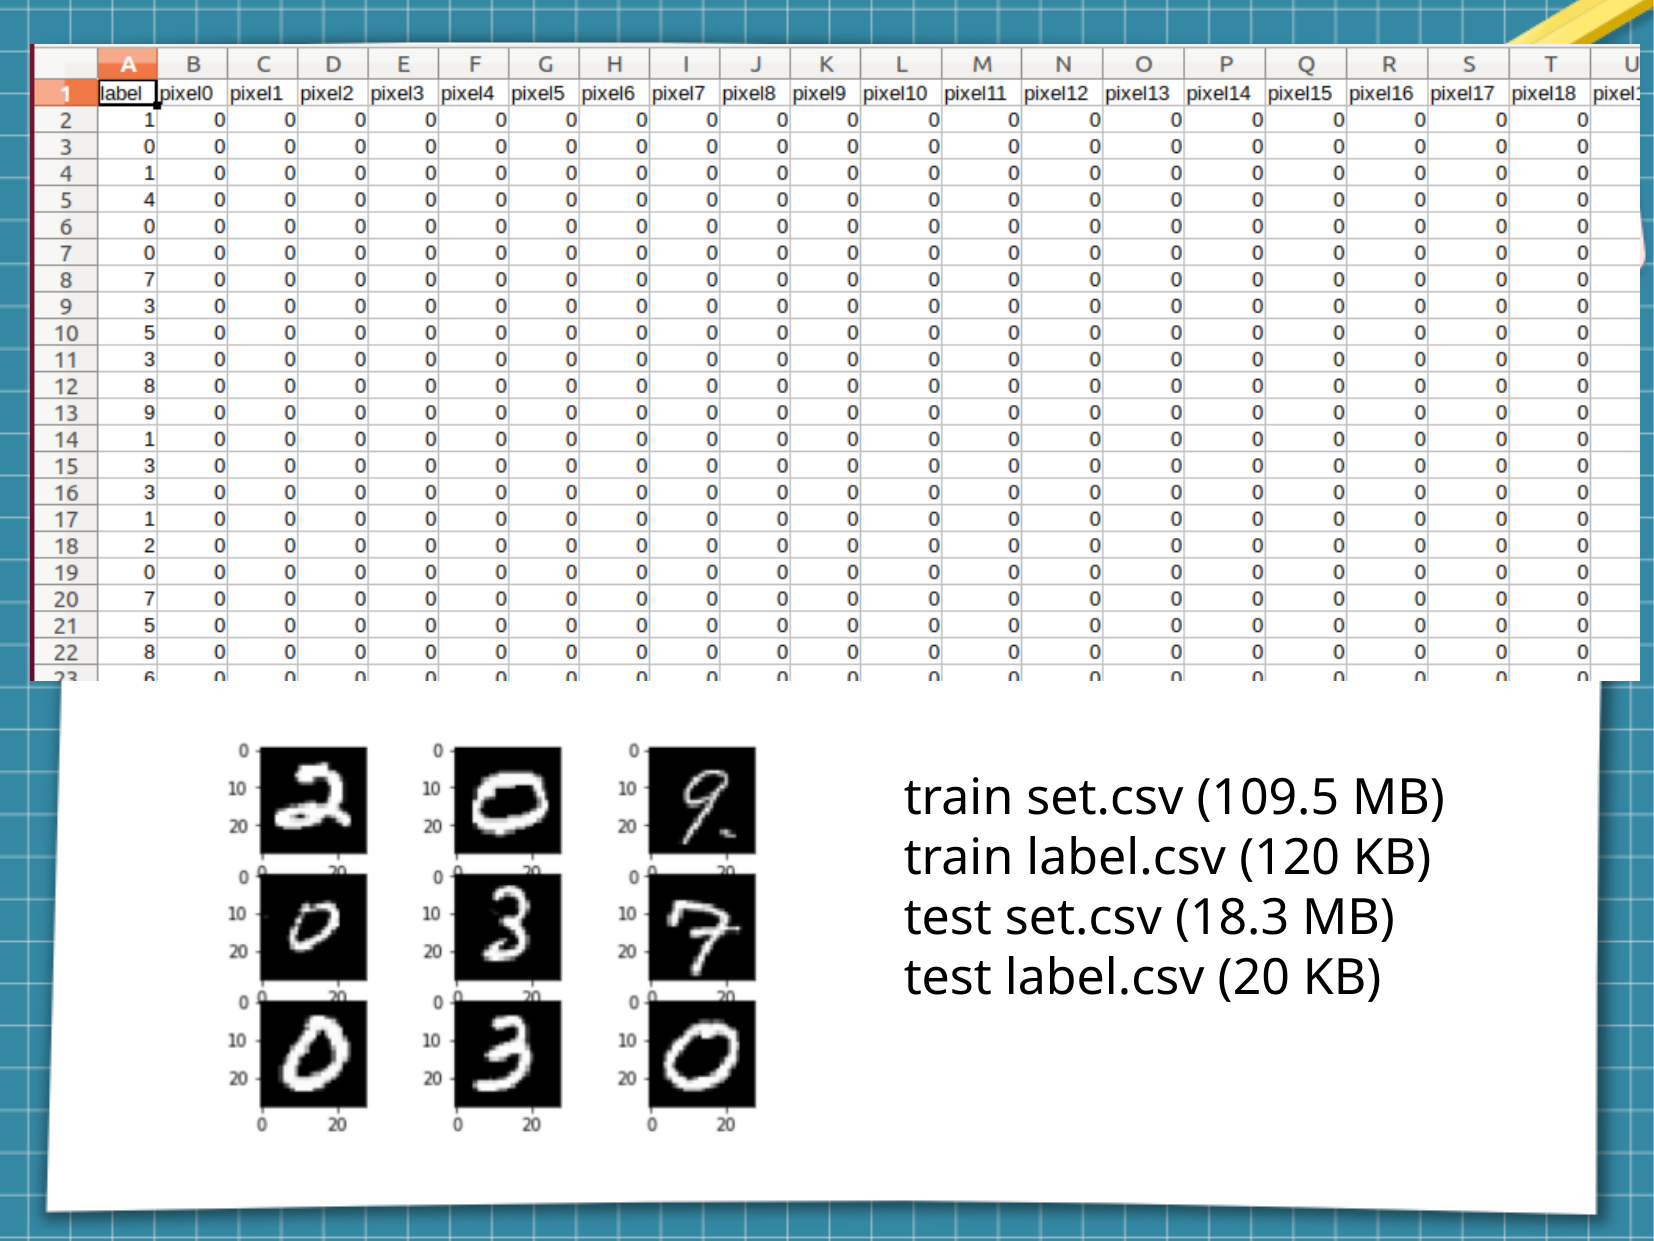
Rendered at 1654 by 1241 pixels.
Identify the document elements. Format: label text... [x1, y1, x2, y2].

picture [0, 0, 1654, 1241]
text_box [82, 692, 1571, 1010]
text_box train set.csv (109.5 MB) train label.csv (120 KB) test set.csv (18.3 MB) test label.csv (20 KB) [889, 757, 1654, 1012]
